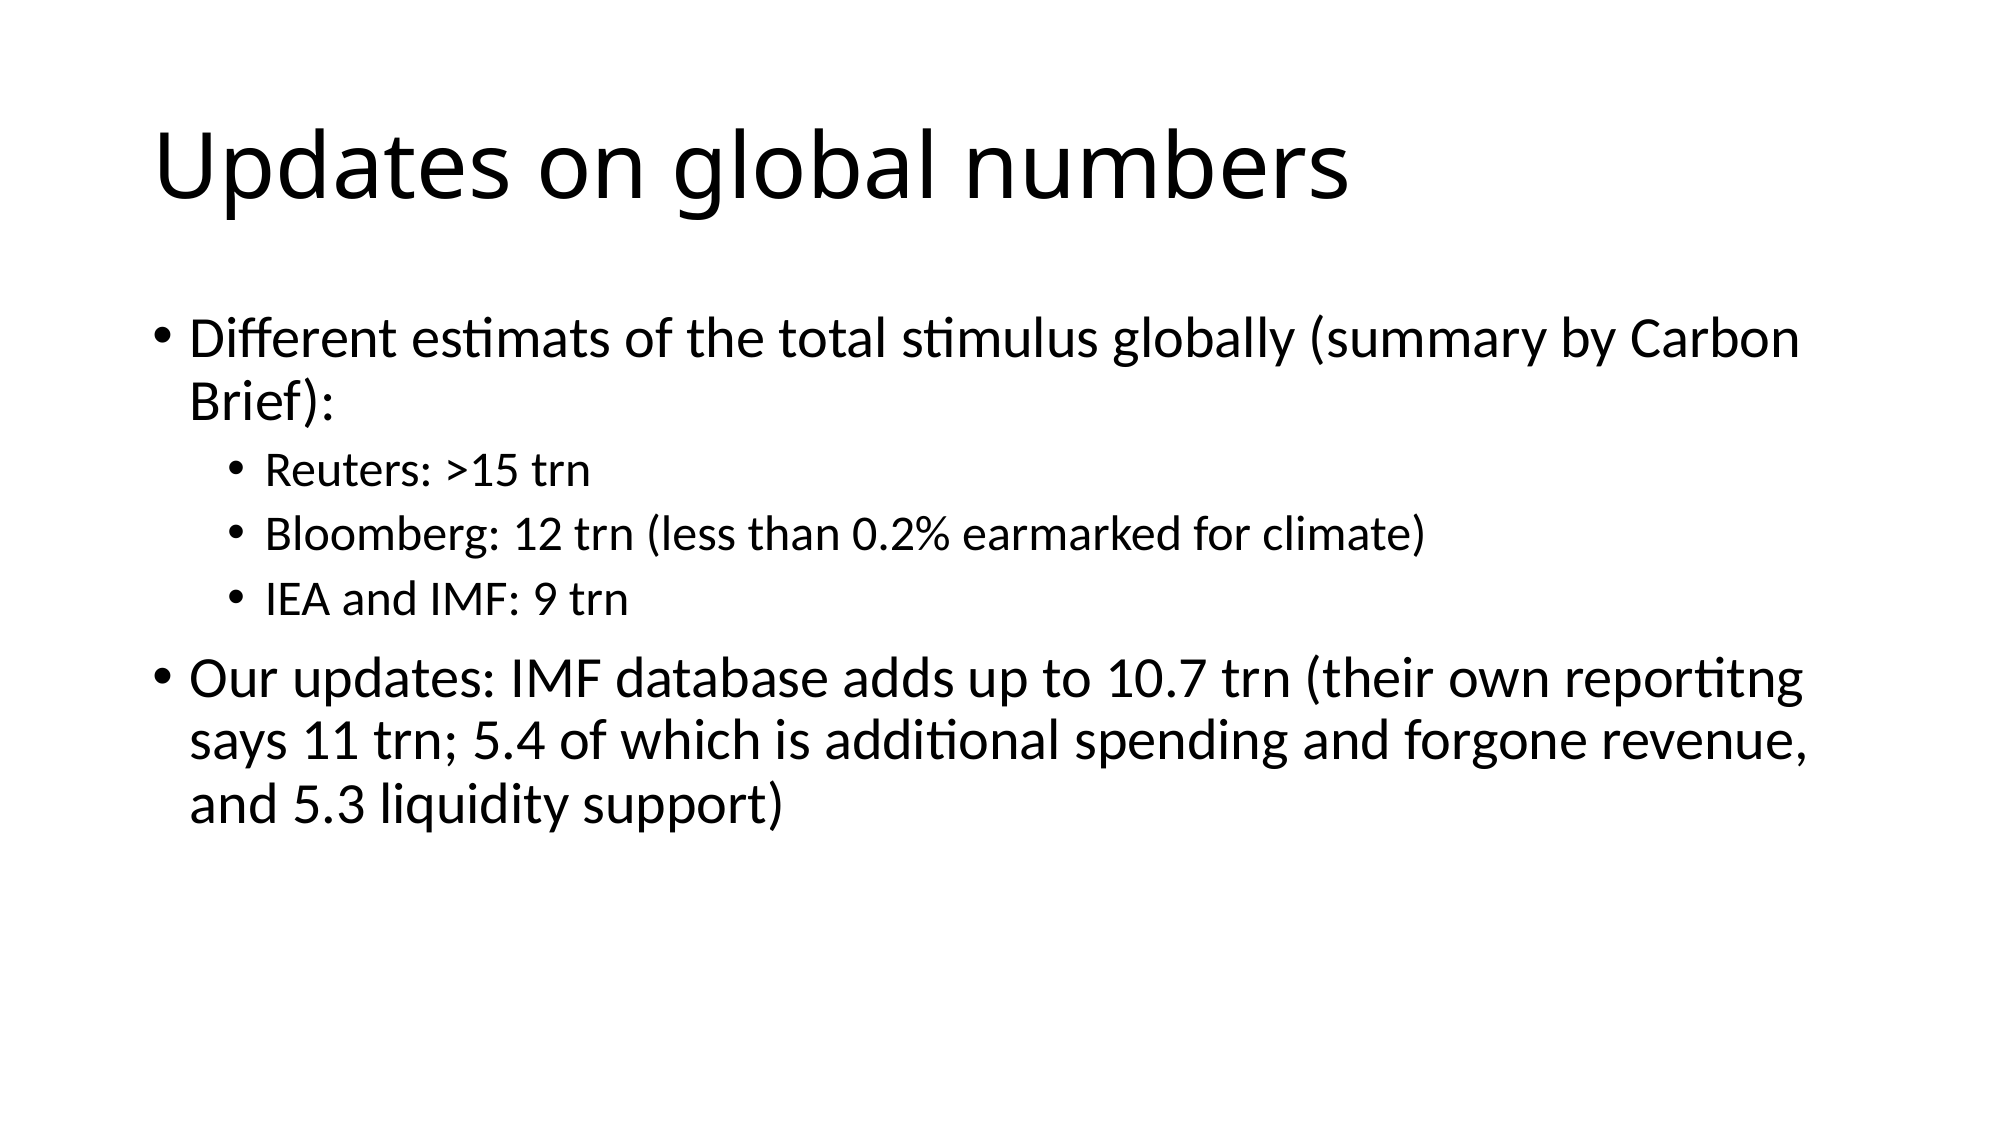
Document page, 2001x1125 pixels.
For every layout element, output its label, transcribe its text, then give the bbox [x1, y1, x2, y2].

list Different estimats of the total stimulus globally (summary by Carbon Brief): Reuters: >15 trn Bloomberg: 12 trn (less than 0.2% earmarked for climate) IEA and IMF: 9 trn Our updates: IMF database adds up to 10.7 trn (their own reportitng says 11 trn; 5.4 of which is additional spending and forgone revenue, and 5.3 liquidity support) [137, 299, 1863, 1014]
title Updates on global numbers [137, 59, 1863, 278]
